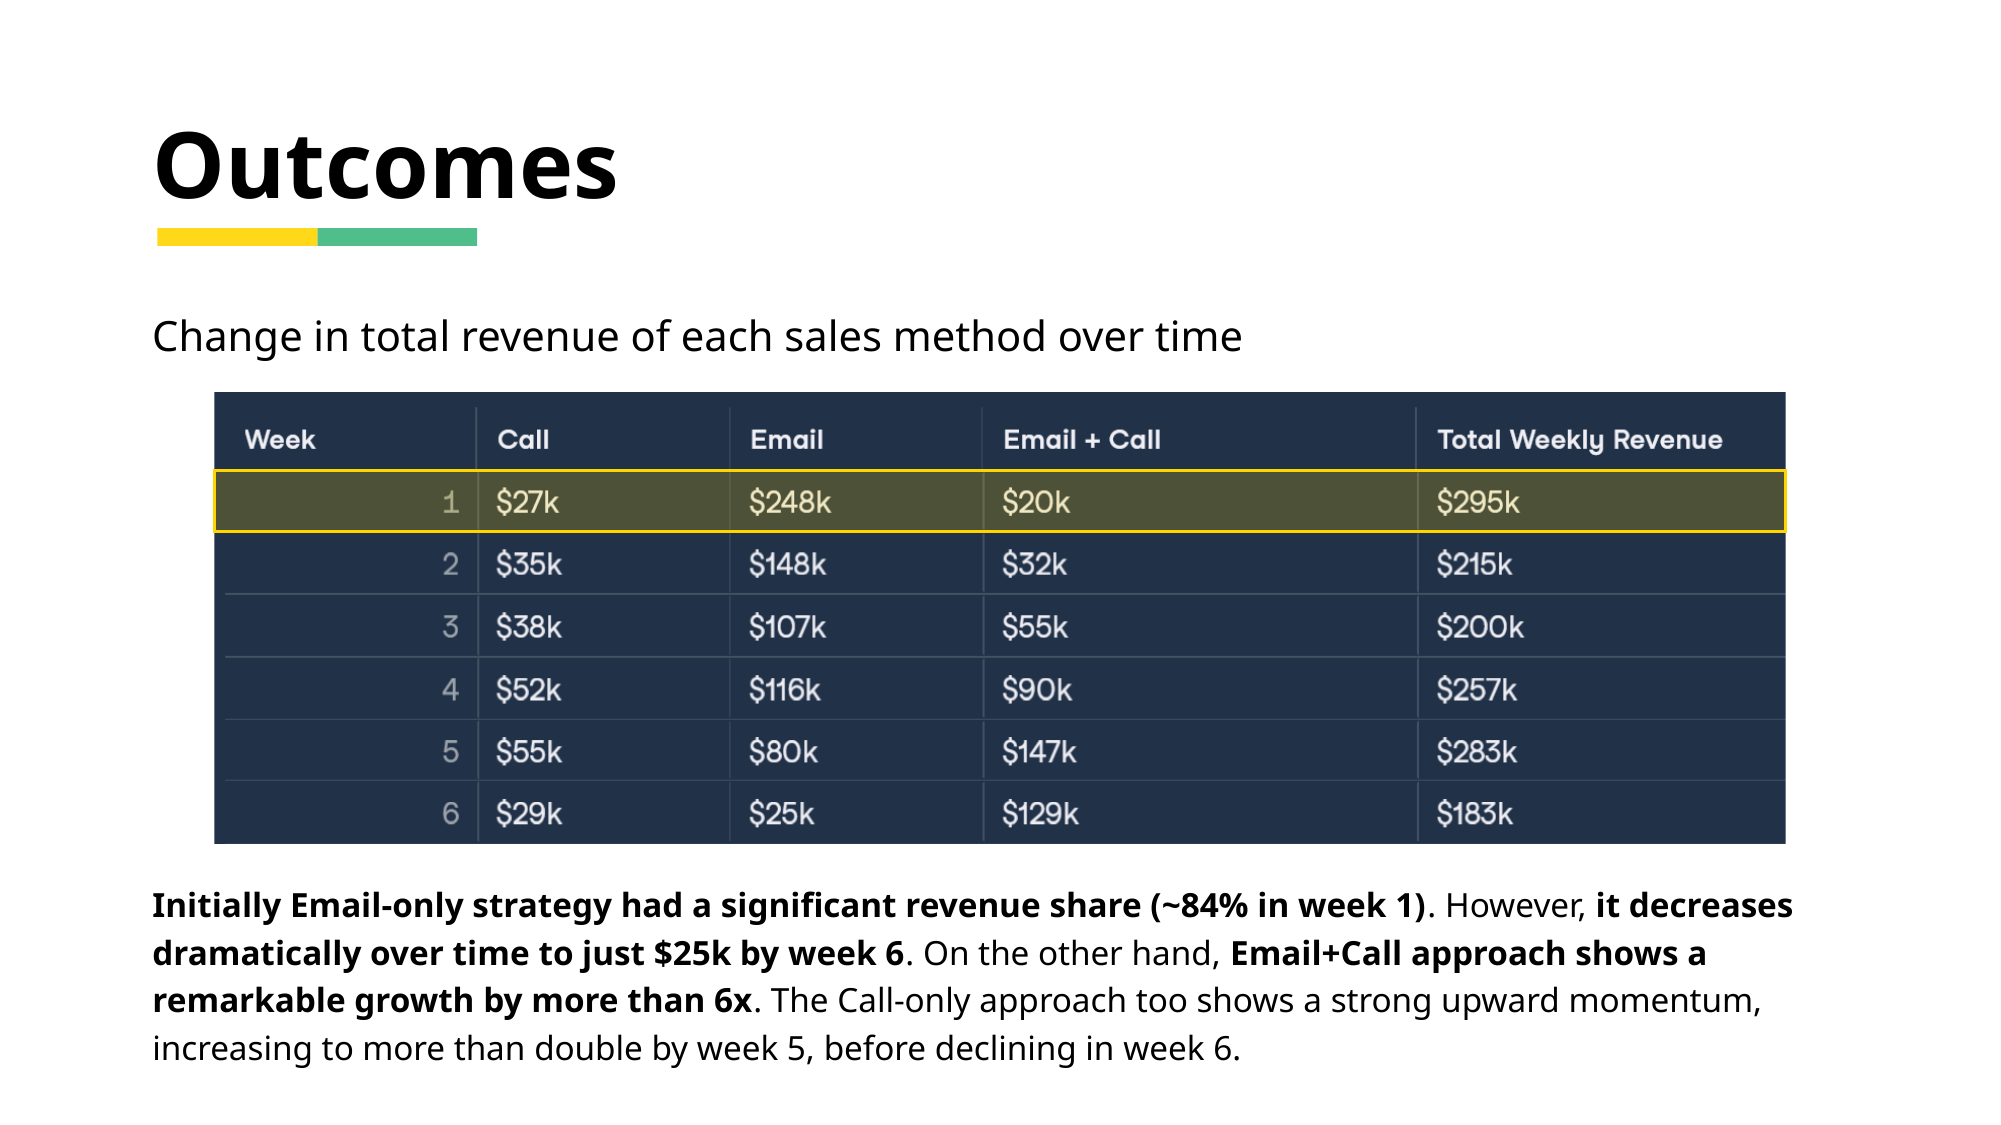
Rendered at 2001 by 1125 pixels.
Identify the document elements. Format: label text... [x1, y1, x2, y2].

title Outcomes [137, 59, 1863, 278]
picture [214, 392, 1786, 844]
text_box [156, 227, 318, 247]
text_box [318, 227, 478, 247]
list Initially Email-only strategy had a significant revenue share (~84% in week 1). However, it decreases dramatically over time to just $25k by week 6. On the other hand, Email+Call approach shows a remarkable growth by more than 6x. The Call-only approach too shows a strong upward momentum, increasing to more than double by week 5, before declining in week 6. [137, 868, 1863, 1046]
text_box Change in total revenue of each sales method over time [137, 302, 1863, 367]
